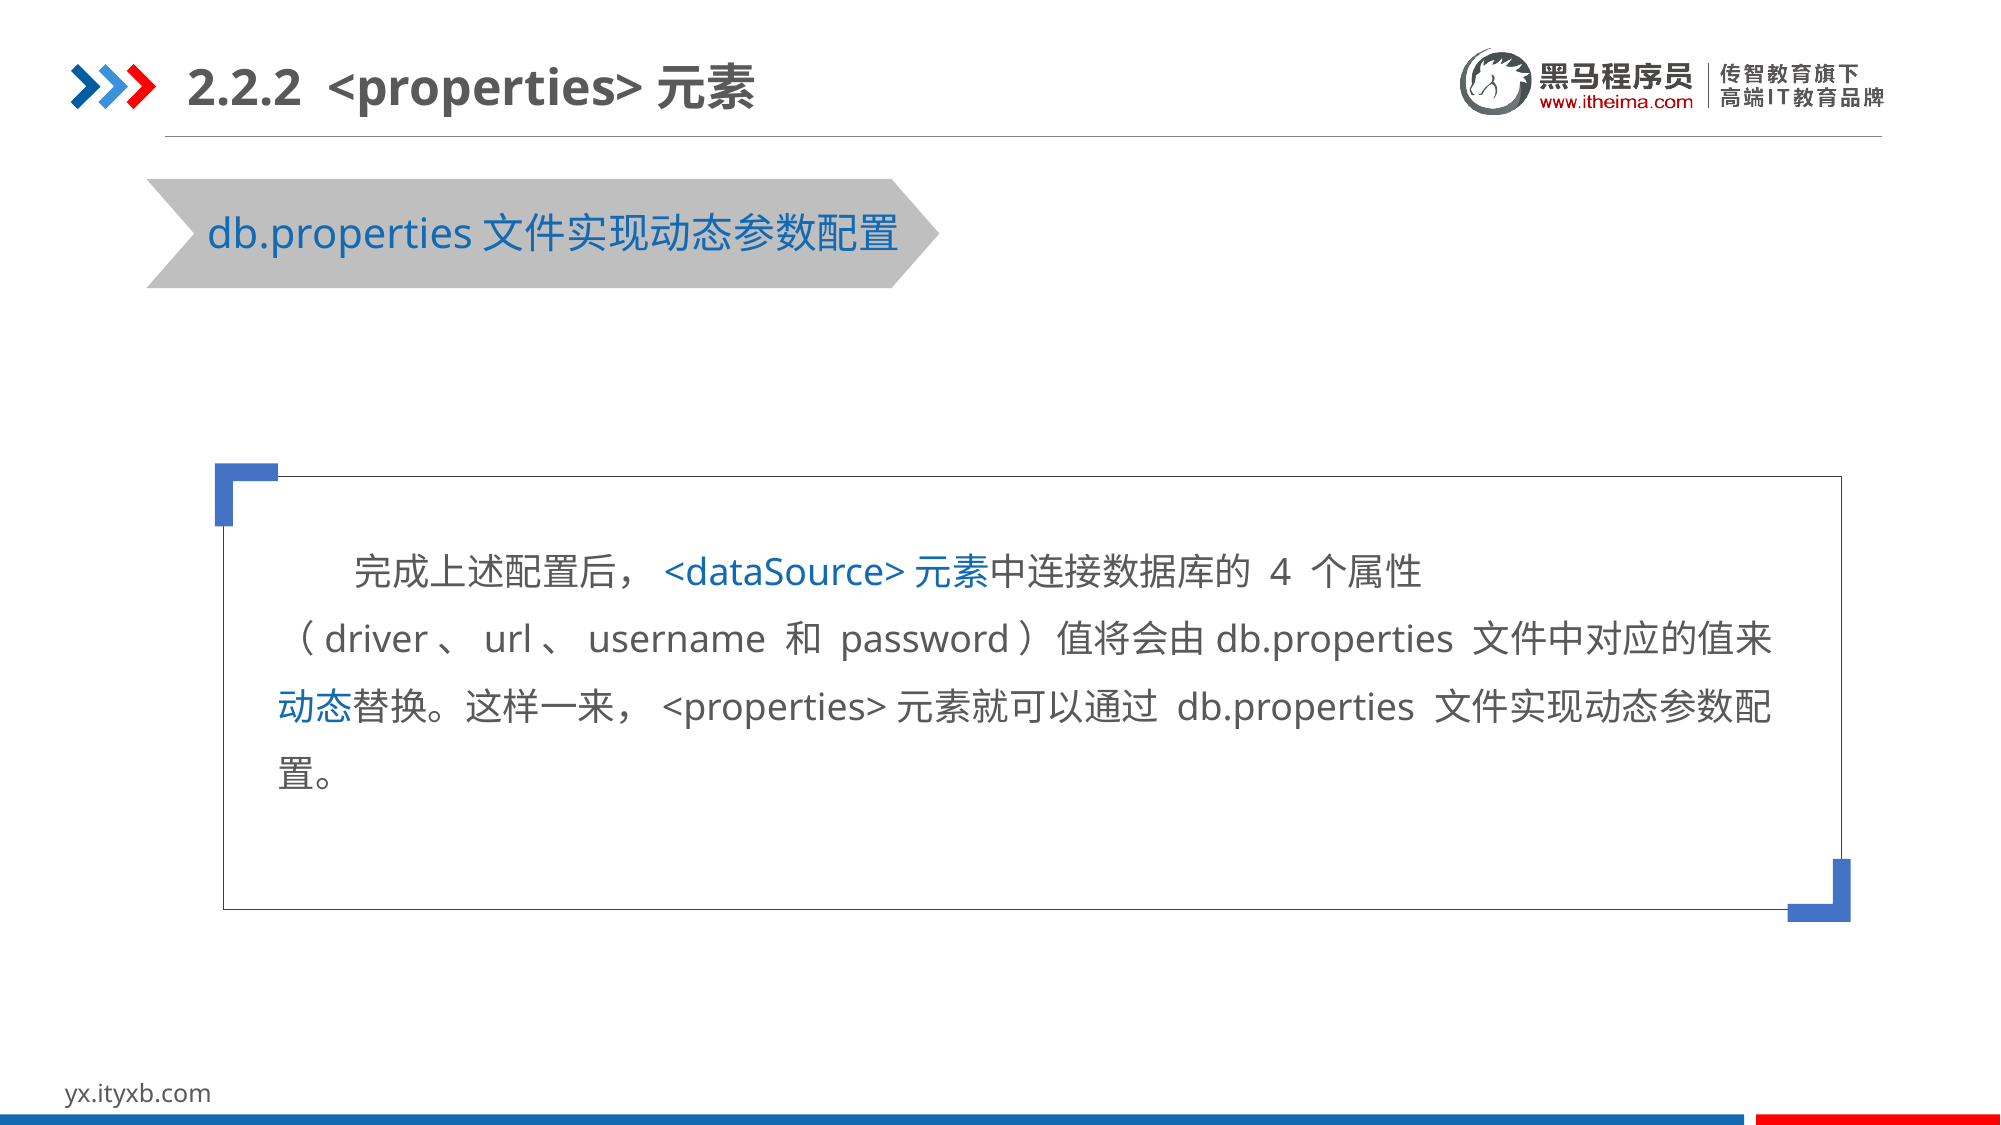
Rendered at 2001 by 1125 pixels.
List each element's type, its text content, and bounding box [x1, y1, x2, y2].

text_box [1787, 858, 1852, 923]
text_box [214, 462, 279, 527]
text_box [146, 178, 909, 232]
picture [1460, 48, 1887, 115]
text_box 2.2.2 <properties>元素 [187, 43, 865, 127]
text_box [146, 236, 912, 289]
text_box [222, 475, 1843, 910]
text_box db.properties文件实现动态参数配置 [192, 199, 940, 265]
